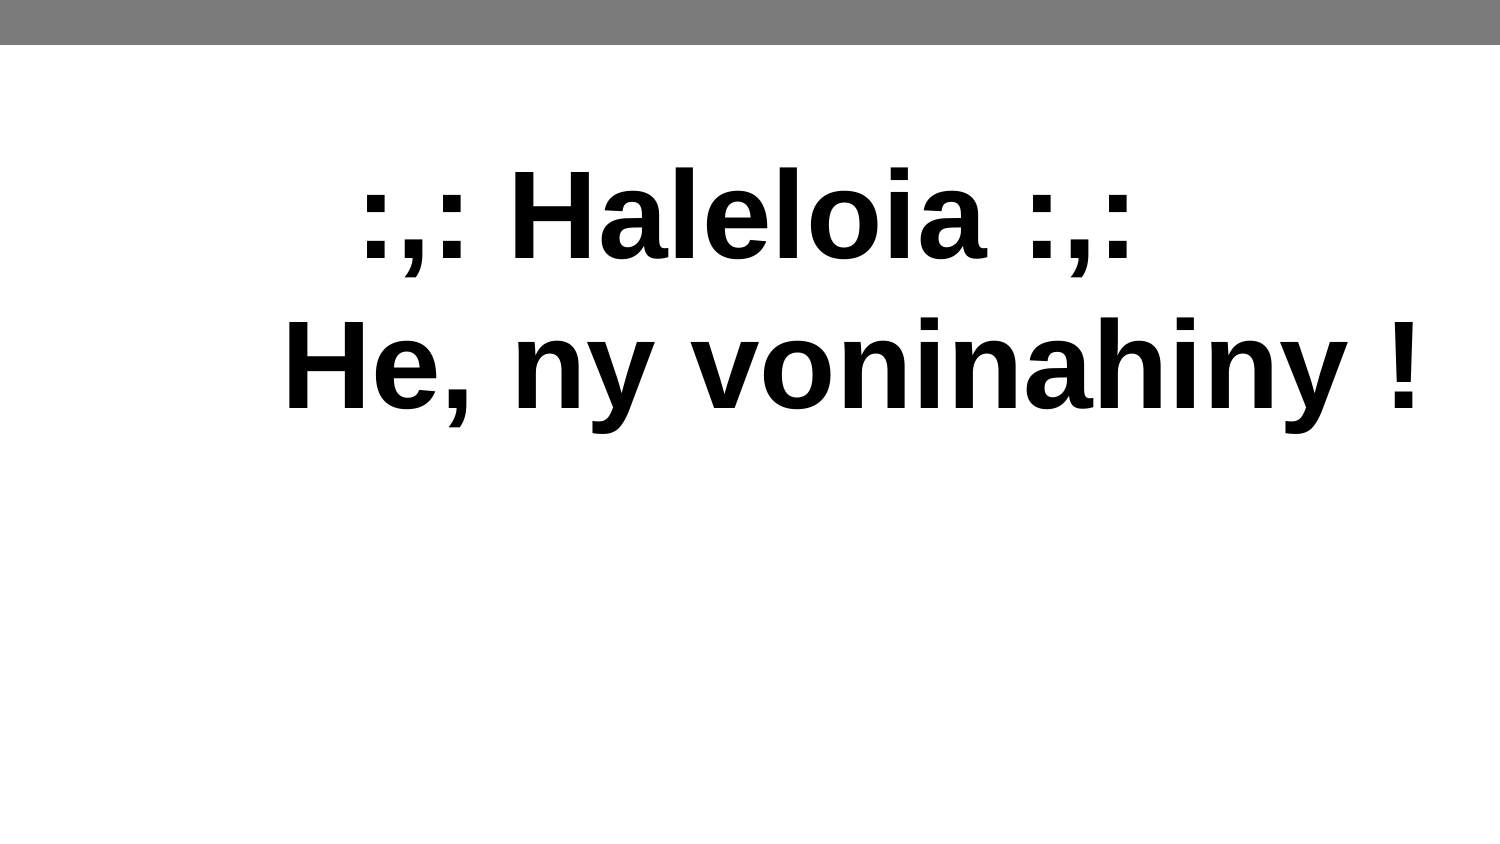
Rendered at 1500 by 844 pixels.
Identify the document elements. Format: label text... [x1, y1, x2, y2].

text_box :,: Haleloia :,: He, ny voninahiny ! [0, 126, 1483, 442]
